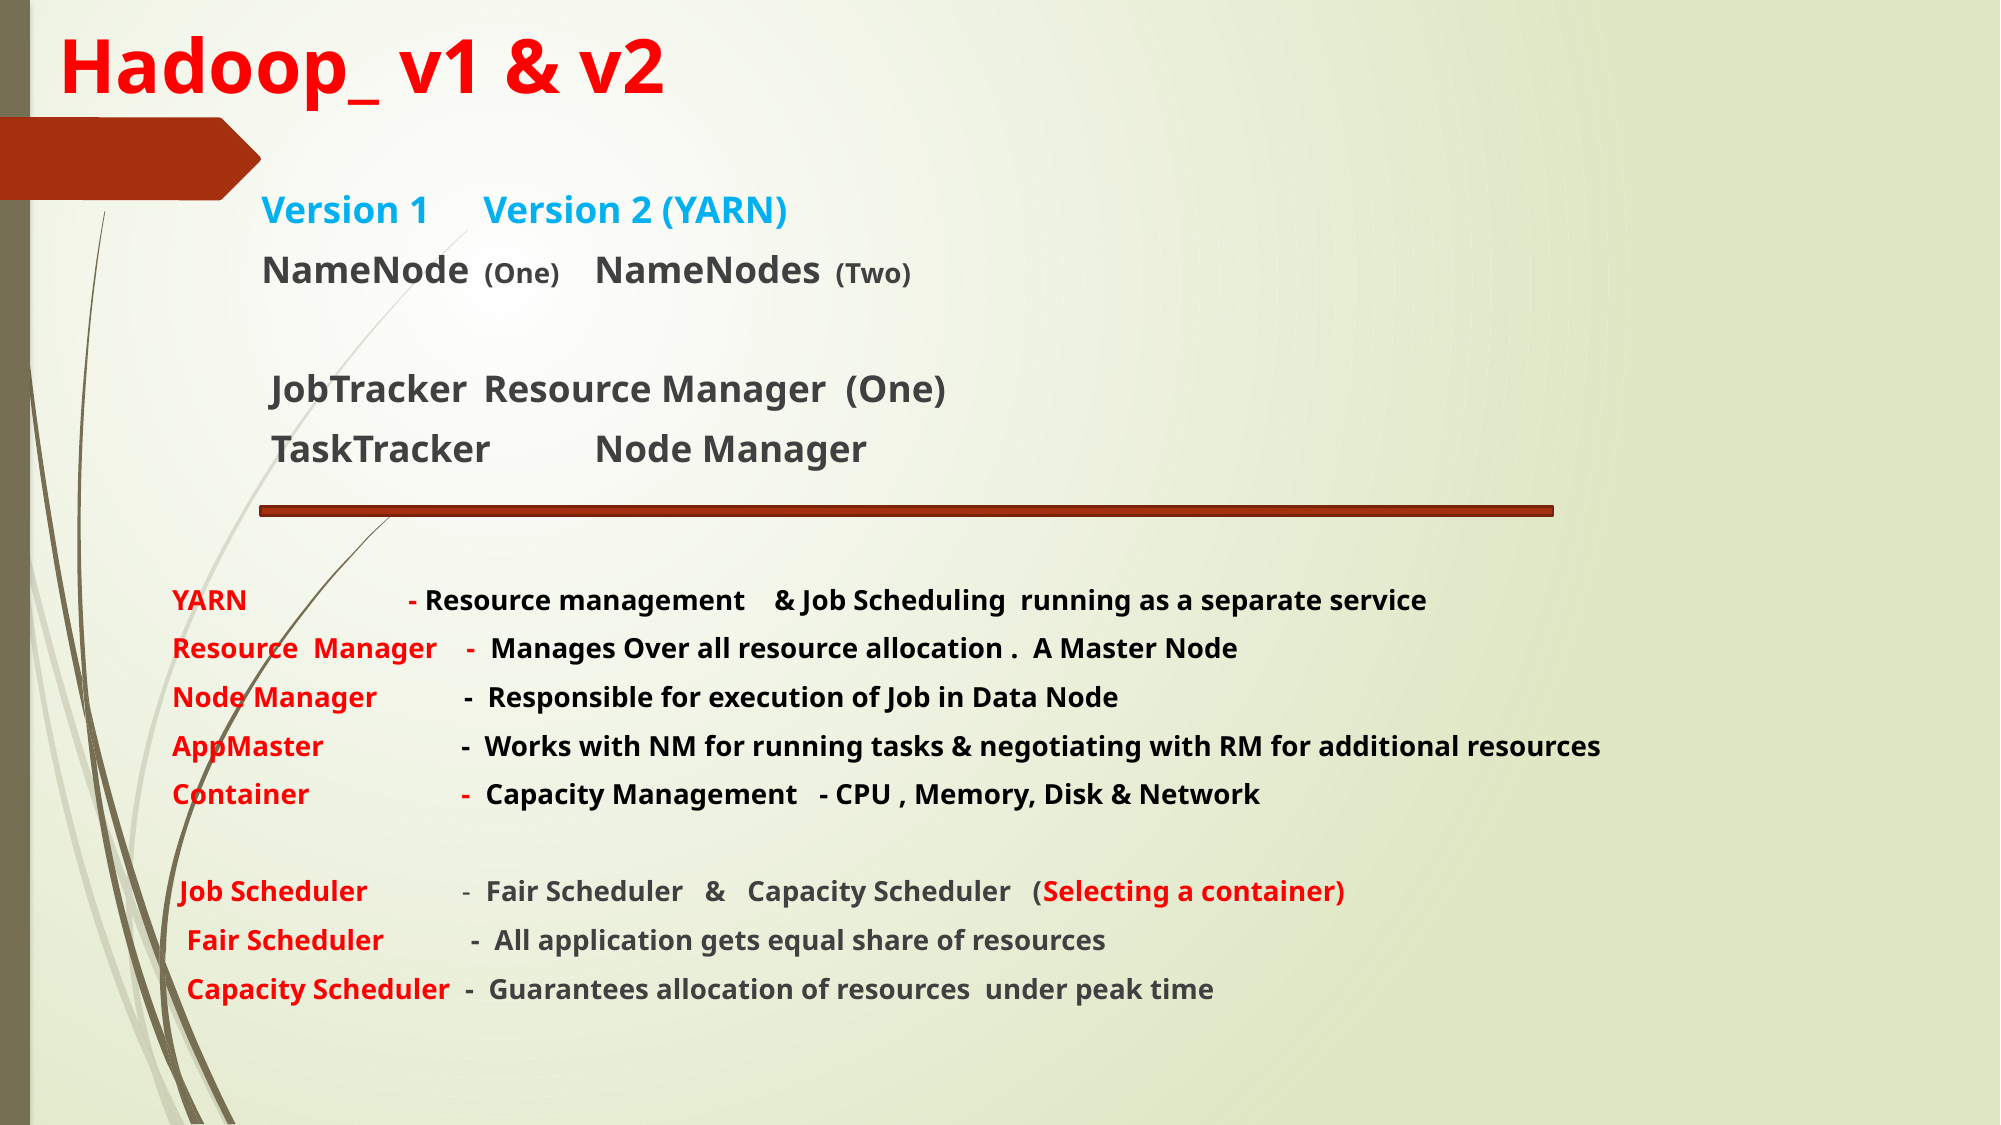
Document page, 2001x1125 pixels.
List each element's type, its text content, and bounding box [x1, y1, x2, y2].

text_box [259, 505, 1554, 517]
list Version 1 Version 2 (YARN) NameNode (One) NameNodes (Two) JobTracker Resource Manager (One) TaskTracker Node Manager YARN - Resource management & Job Scheduling running as a separate service Resource Manager - Manages Over all resource allocation . A Master Node Node Manager - Responsible for execution of Job in Data Node AppMaster - Works with NM for running tasks & negotiating with RM for additional resources Container - Capacity Management - CPU , Memory, Disk & Network Job Scheduler - Fair Scheduler & Capacity Scheduler (Selecting a container) Fair Scheduler - All application gets equal share of resources Capacity Scheduler - Guarantees allocation of resources under peak time [135, 130, 1957, 1070]
title Hadoop_ v1 & v2 [43, 10, 1888, 187]
